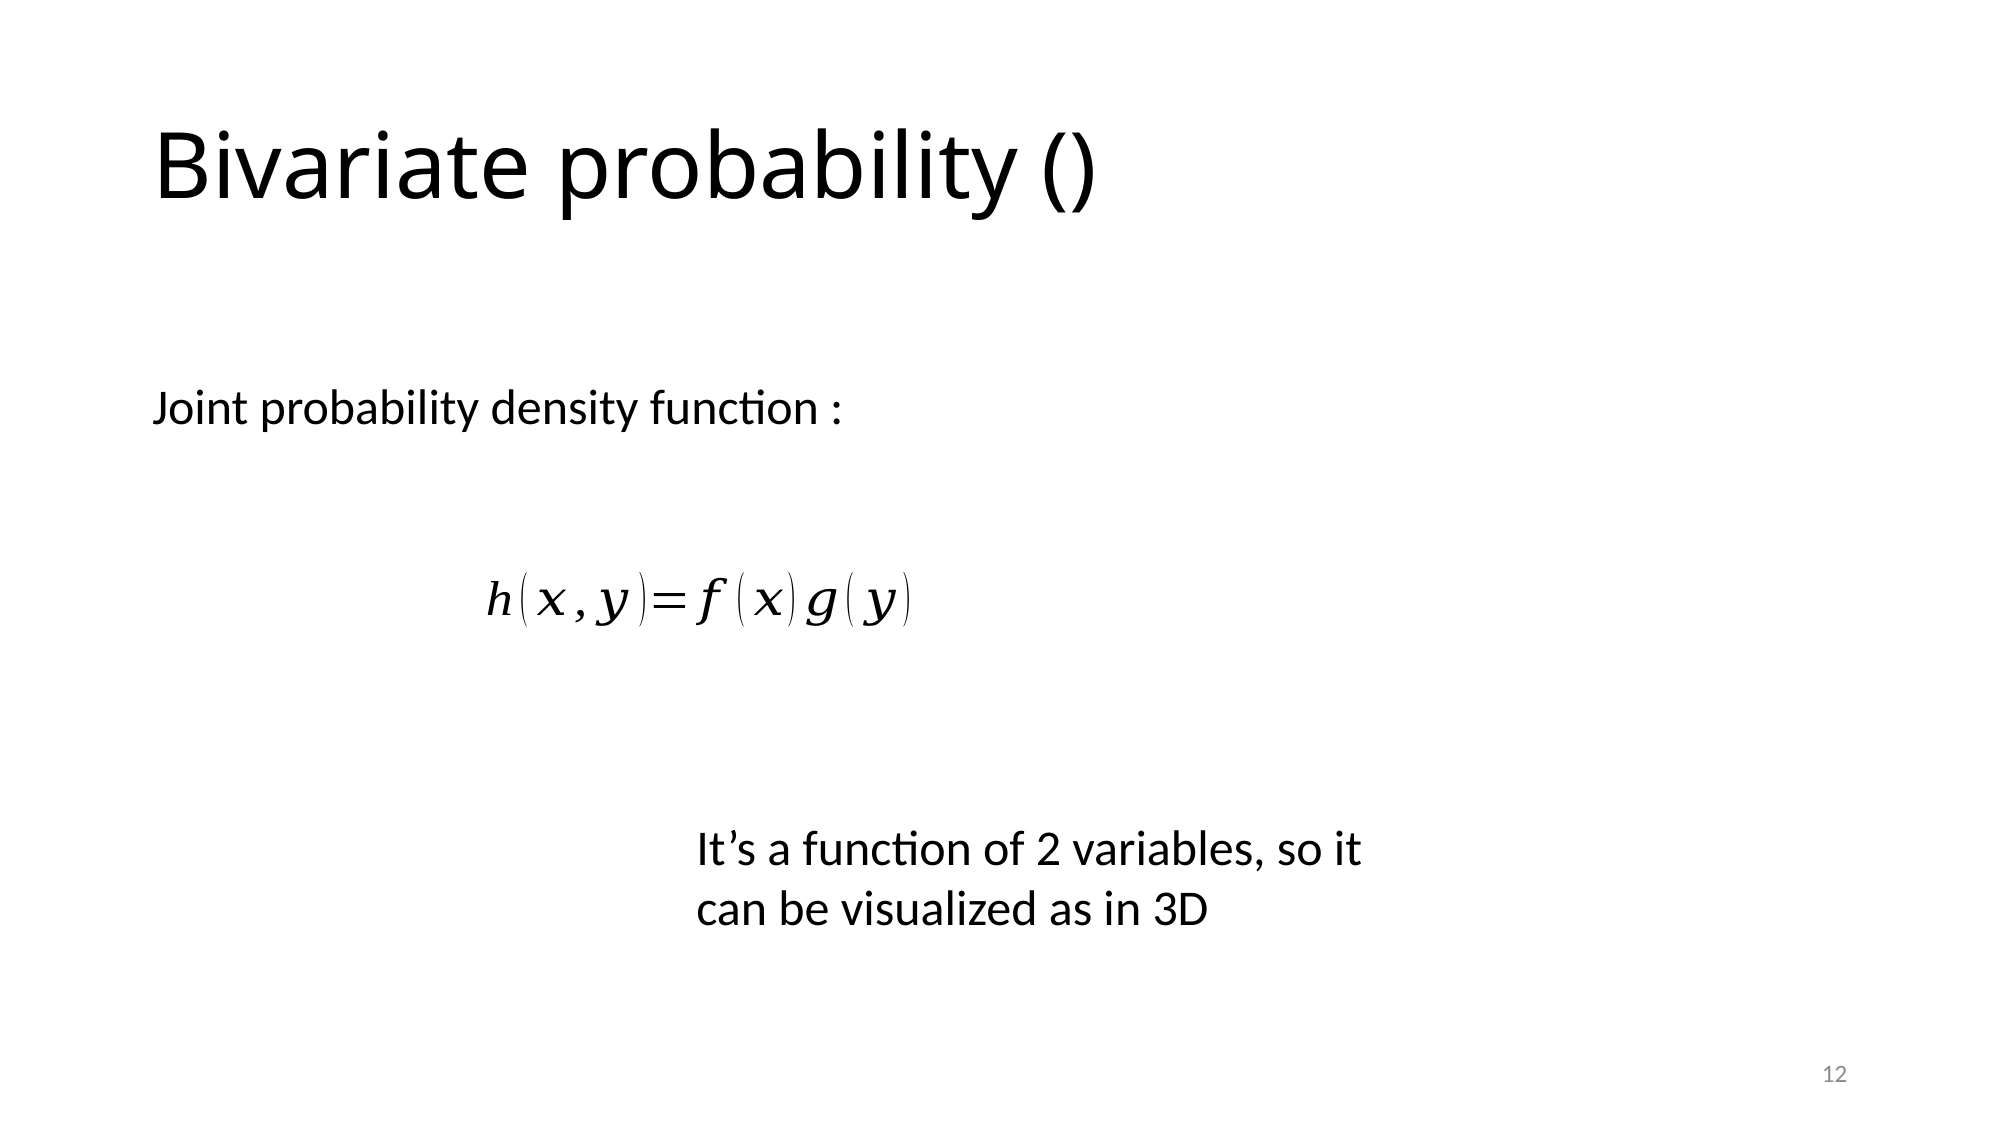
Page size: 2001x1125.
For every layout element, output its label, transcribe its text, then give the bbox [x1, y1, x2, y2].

slide_number 12 [1412, 1042, 1863, 1103]
text_box It’s a function of 2 variables, so it can be visualized as in 3D [681, 807, 1456, 943]
